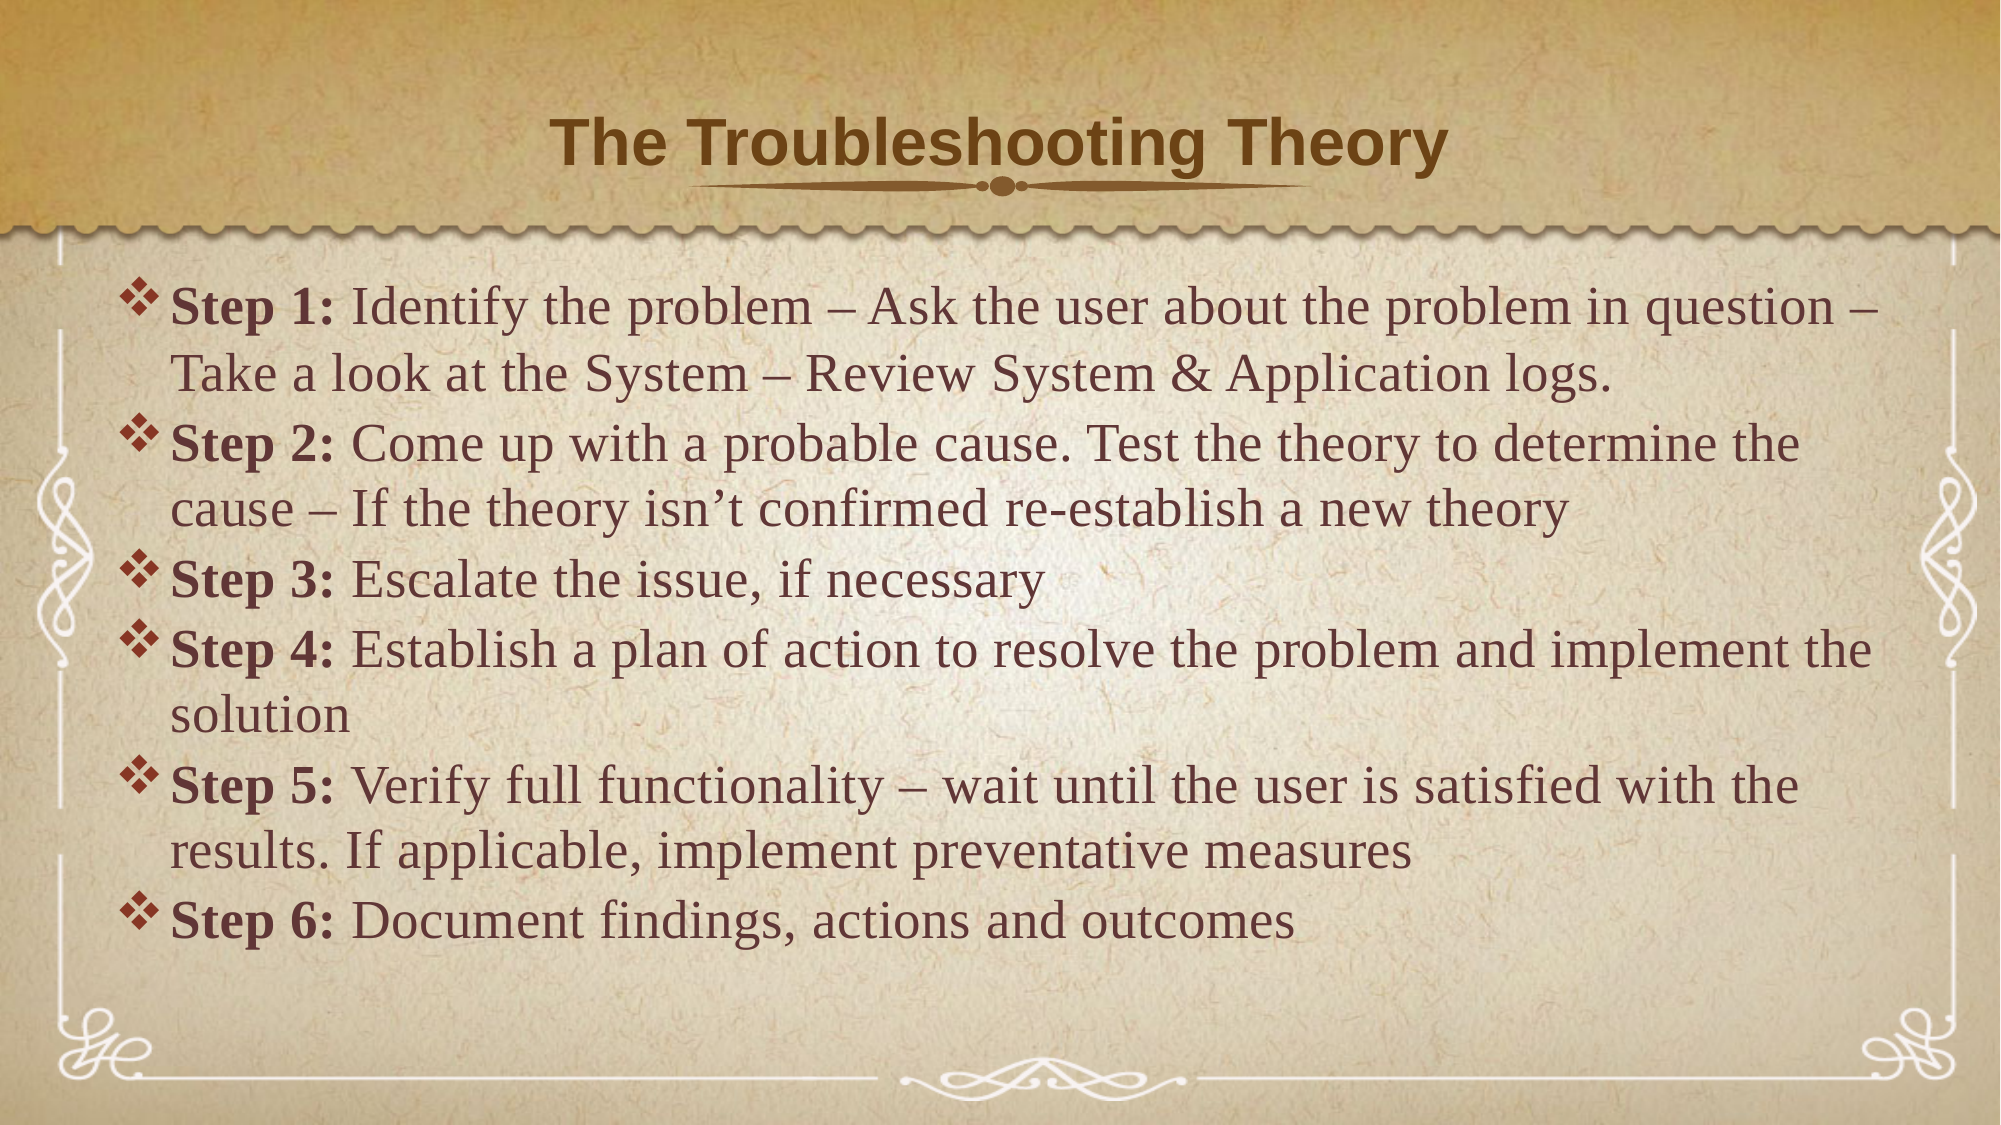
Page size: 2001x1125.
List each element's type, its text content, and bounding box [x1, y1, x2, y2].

title The Troubleshooting Theory [99, 45, 1900, 233]
list Step 1: Identify the problem – Ask the user about the problem in question – Take a look at the System – Review System & Application logs. Step 2: Come up with a probable cause. Test the theory to determine the cause – If the theory isn’t confirmed re-establish a new theory Step 3: Escalate the issue, if necessary Step 4: Establish a plan of action to resolve the problem and implement the solution Step 5: Verify full functionality – wait until the user is satisfied with the results. If applicable, implement preventative measures Step 6: Document findings, actions and outcomes [99, 262, 1900, 1005]
picture [0, 0, 2001, 1125]
